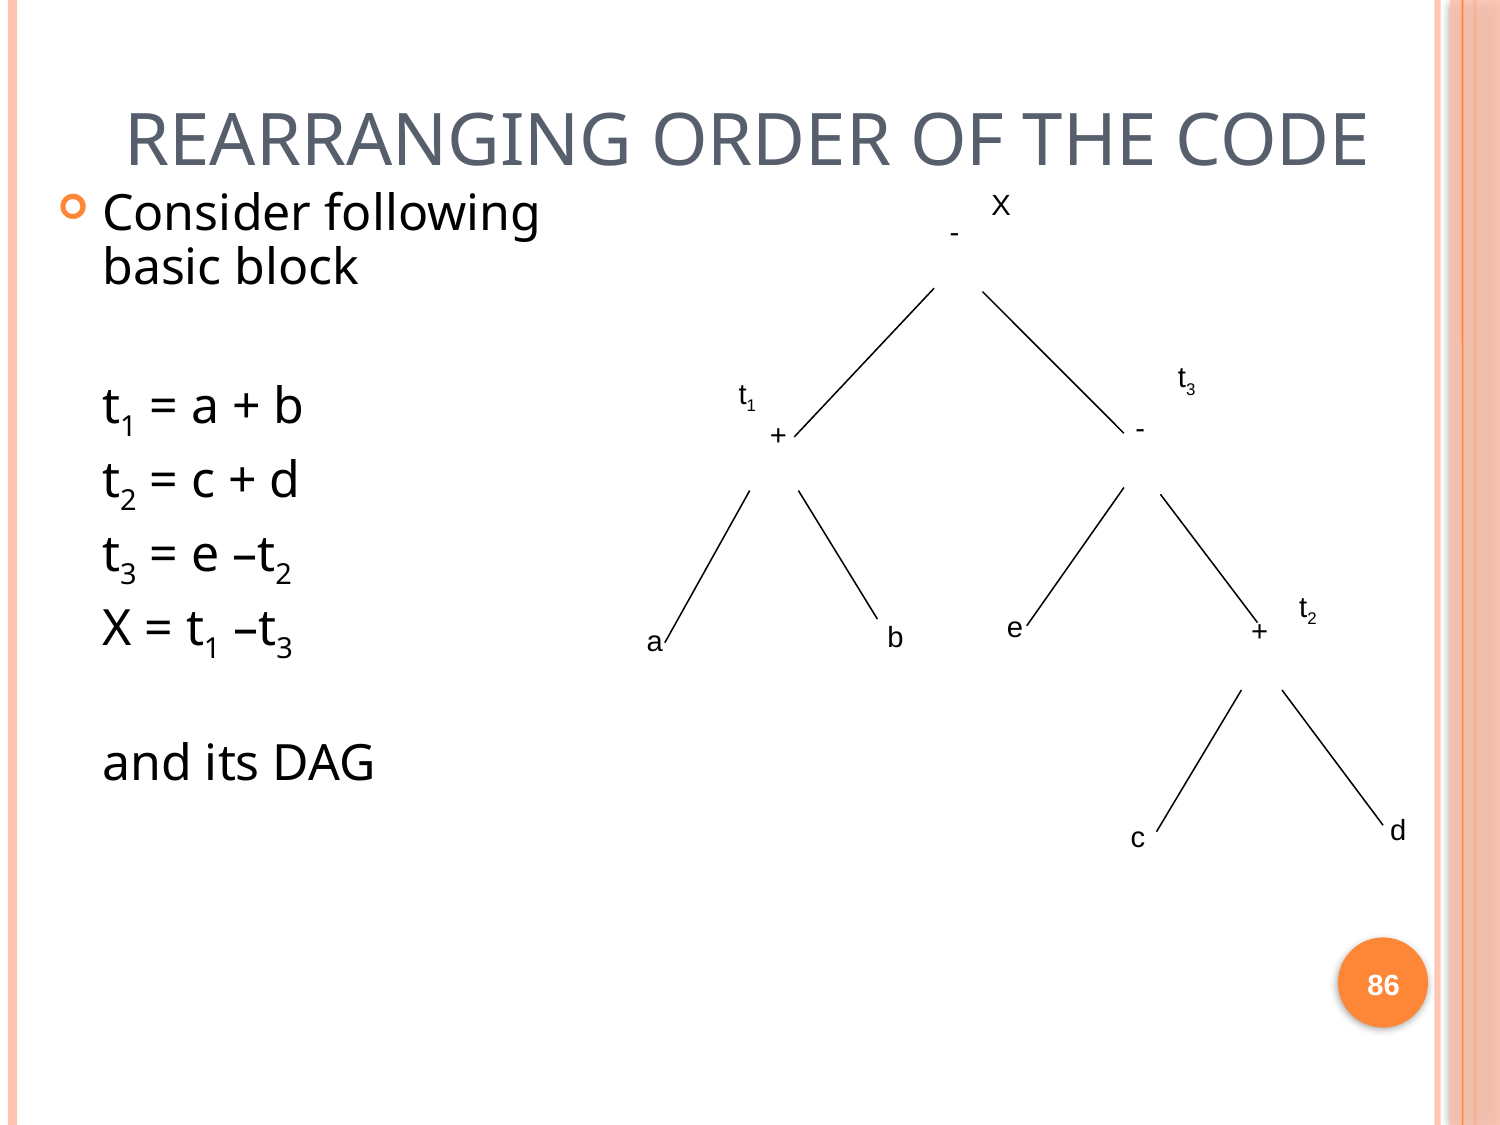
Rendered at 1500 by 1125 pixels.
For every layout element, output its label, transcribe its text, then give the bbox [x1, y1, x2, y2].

text_box t3 [1163, 351, 1211, 406]
text_box - [934, 206, 975, 256]
slide_number 86 [1333, 940, 1434, 1026]
text_box t2 [1284, 580, 1332, 636]
text_box b [872, 611, 919, 662]
text_box c [1115, 810, 1161, 861]
text_box + [1236, 604, 1283, 655]
text_box - [1120, 402, 1161, 452]
list Consider following basic block t1 = a + b t2 = c + d t3 = e –t2 X = t1 –t3 and its DAG [42, 179, 571, 1058]
text_box d [1375, 803, 1422, 854]
text_box a [631, 614, 678, 665]
text_box X [976, 179, 1026, 229]
text_box e [991, 601, 1038, 651]
text_box + [754, 408, 802, 459]
title Rearranging order of the code [109, 0, 1385, 188]
text_box t1 [723, 367, 772, 423]
